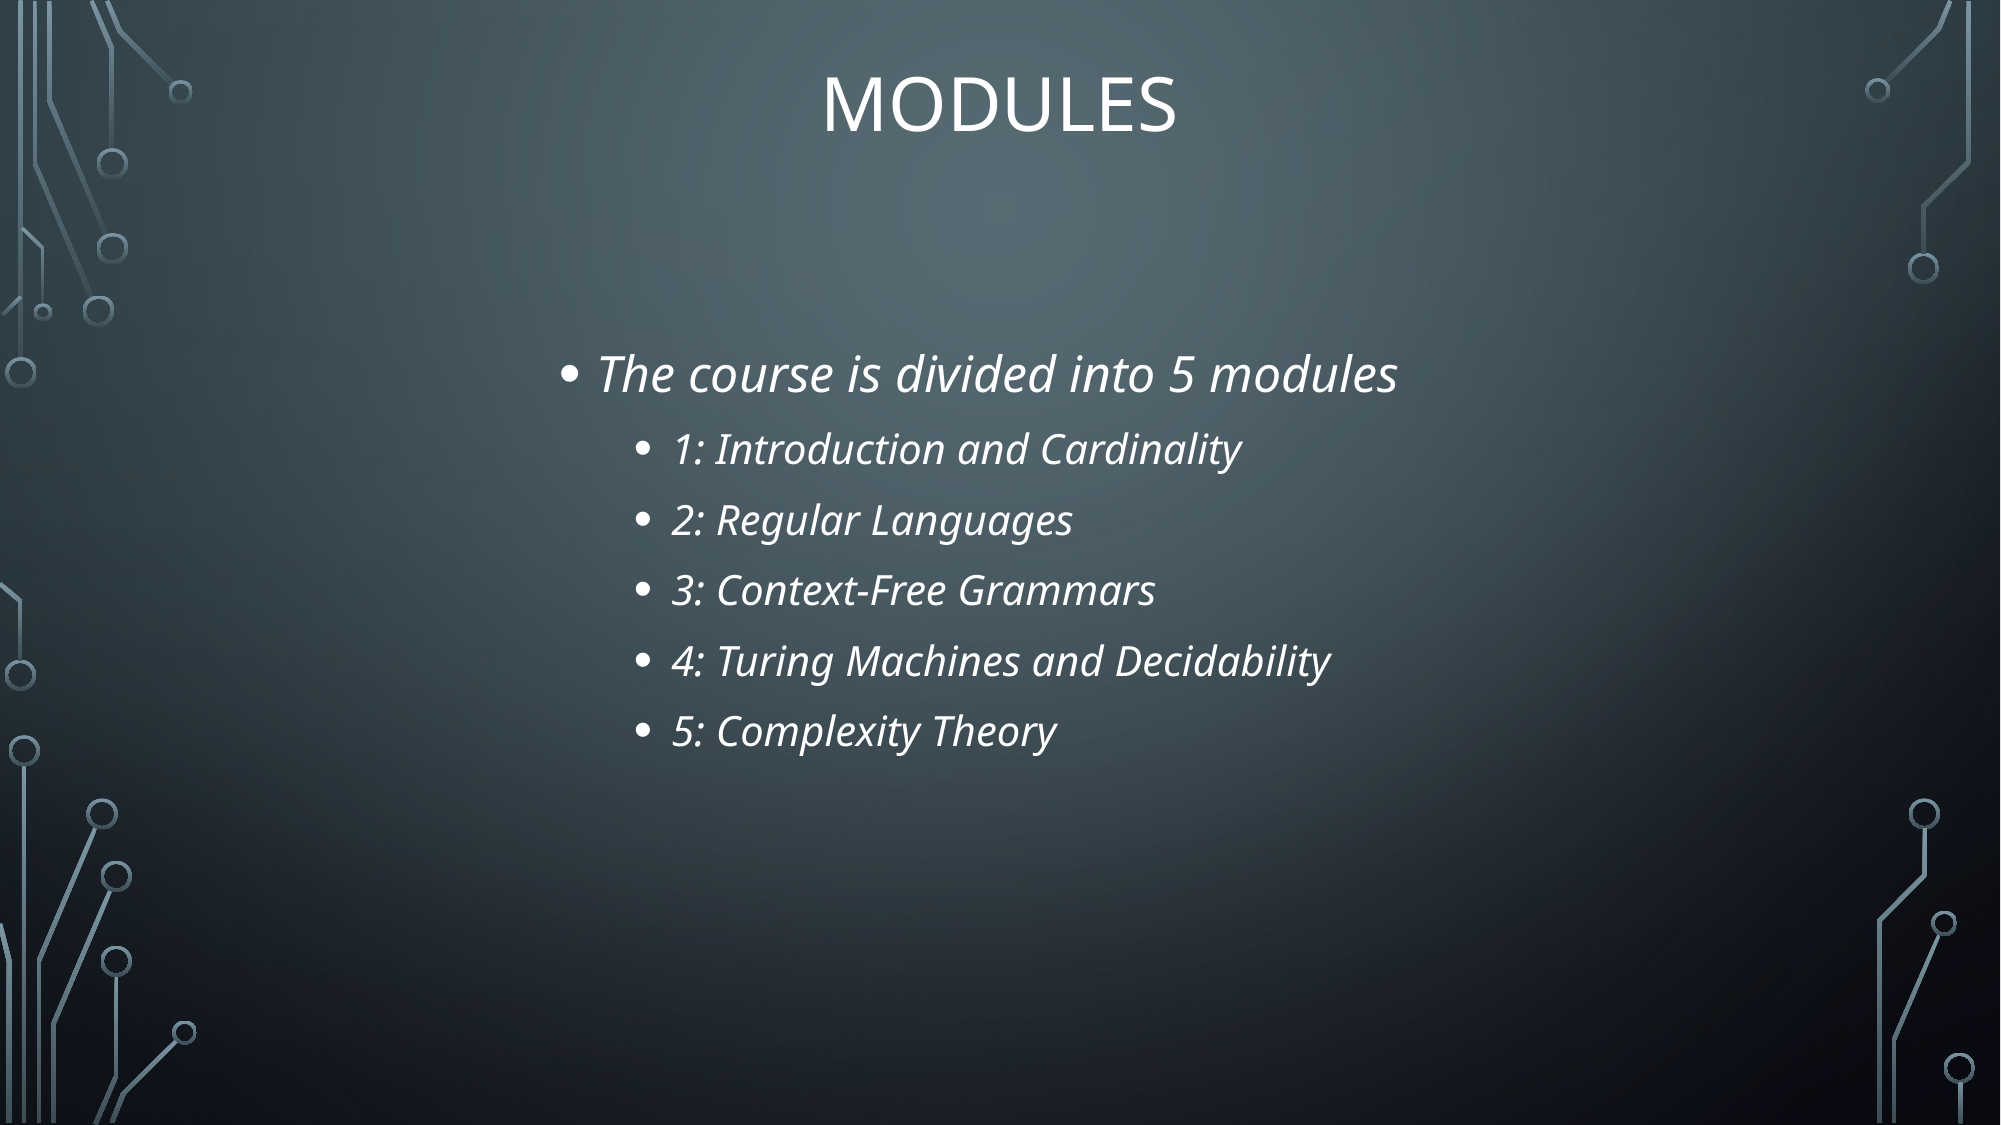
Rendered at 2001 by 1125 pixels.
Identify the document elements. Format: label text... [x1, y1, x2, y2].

title Modules [187, 55, 1813, 159]
list The course is divided into 5 modules 1: Introduction and Cardinality 2: Regular Languages 3: Context-Free Grammars 4: Turing Machines and Decidability 5: Complexity Theory [544, 323, 1430, 785]
